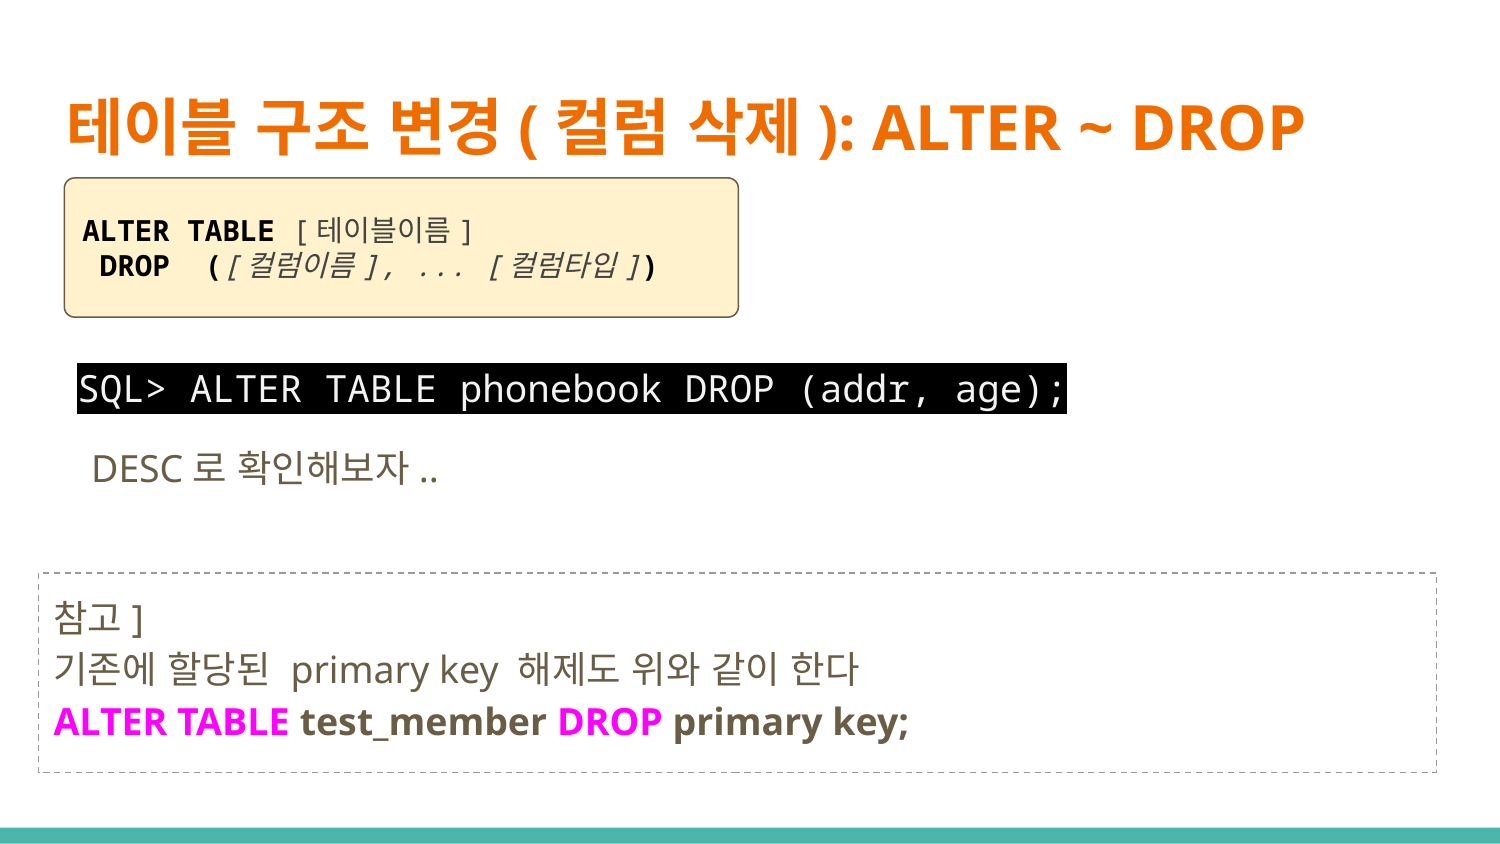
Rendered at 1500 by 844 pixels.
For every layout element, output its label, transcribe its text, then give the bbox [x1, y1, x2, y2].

text_box ALTER TABLE [테이블이름] DROP ([컬럼이름], ... [컬럼타입]) [64, 177, 739, 318]
list 참고] 기존에 할당된 primary key 해제도 위와 같이 한다 ALTER TABLE test_member DROP primary key; [38, 572, 1437, 773]
title 테이블 구조 변경(컬럼 삭제): ALTER ~ DROP [51, 72, 1449, 189]
list DESC로 확인해보자.. [76, 422, 1474, 522]
text_box SQL> ALTER TABLE phonebook DROP (addr, age); [62, 350, 1143, 433]
